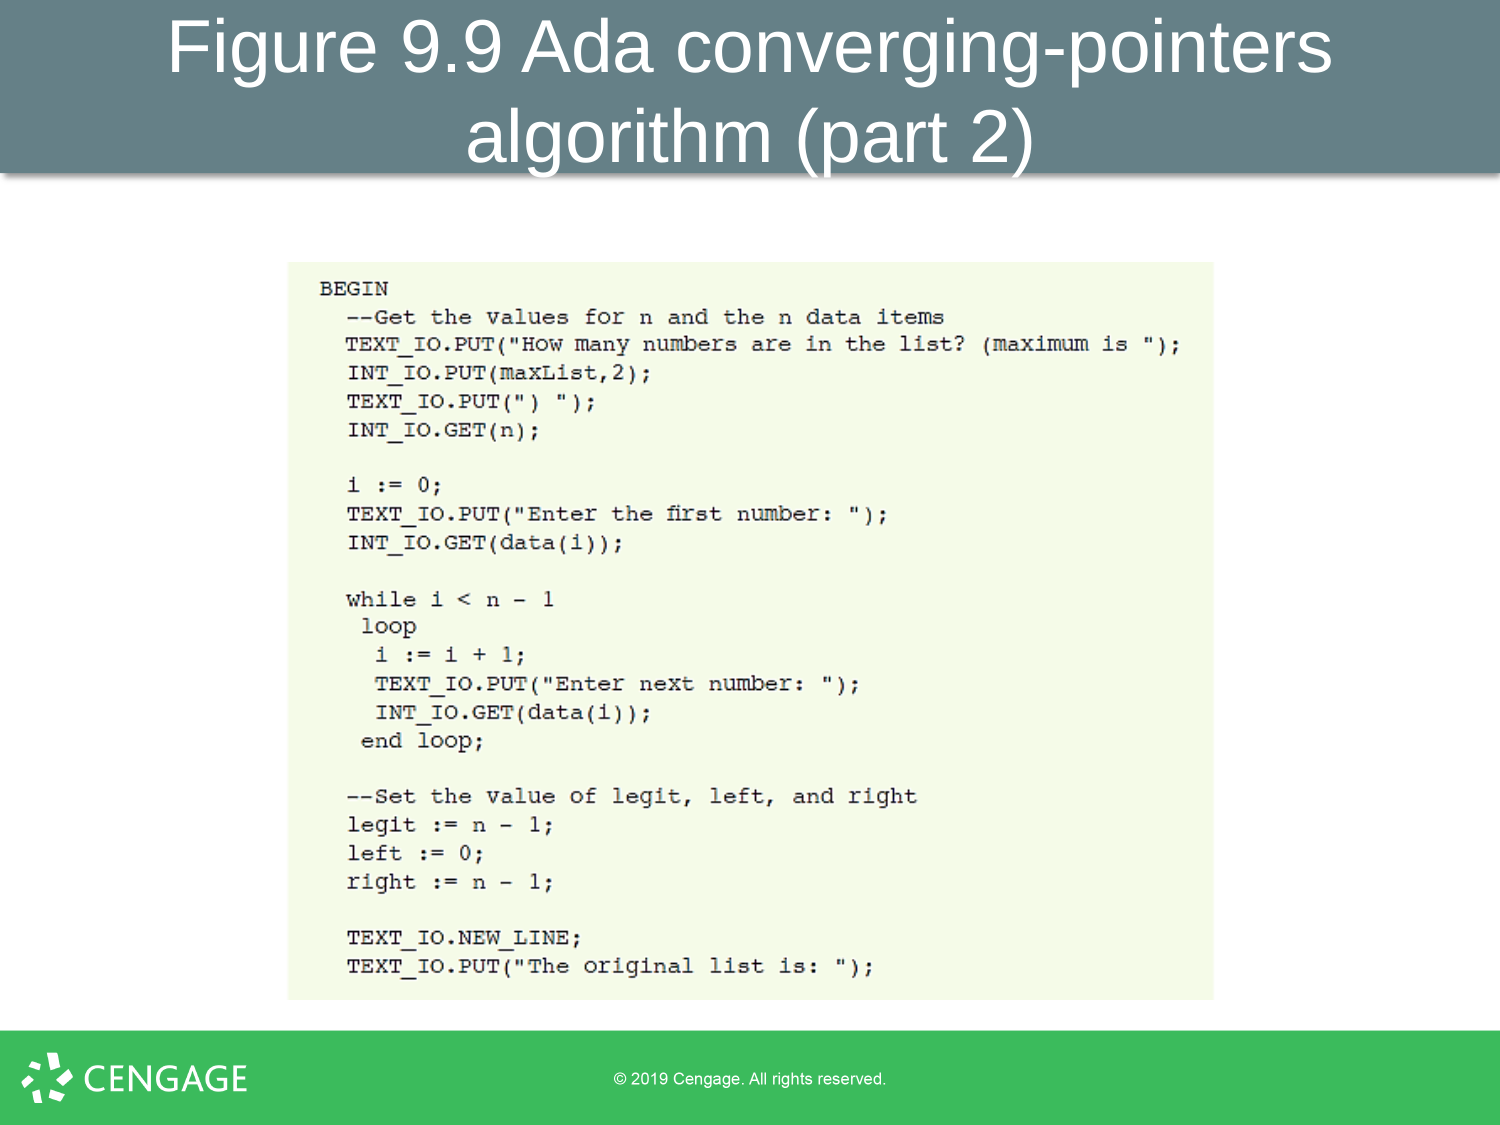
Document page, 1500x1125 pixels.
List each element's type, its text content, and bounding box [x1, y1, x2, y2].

title Figure 9.9 Ada converging-pointers algorithm (part 2) [4, 0, 1498, 174]
picture [0, 0, 1500, 1125]
